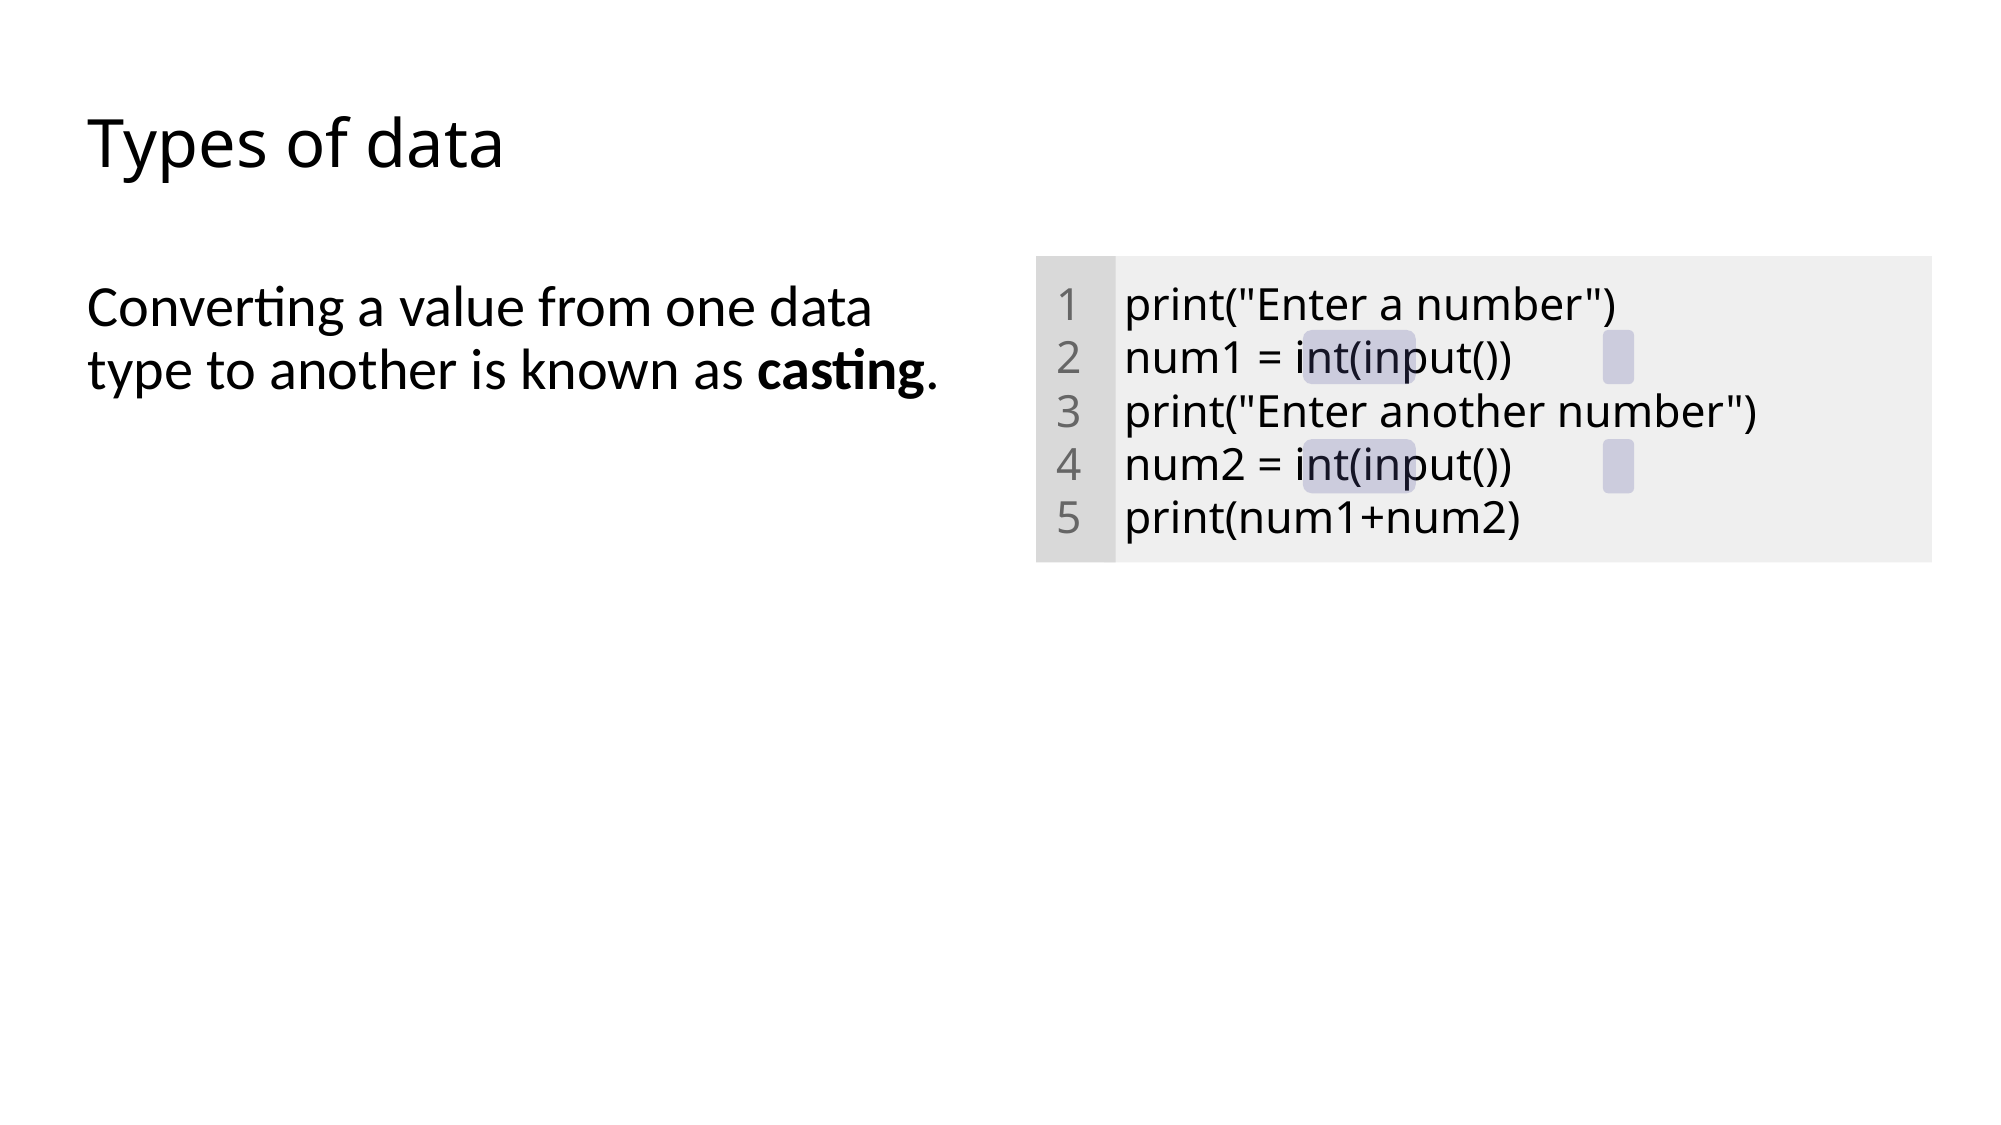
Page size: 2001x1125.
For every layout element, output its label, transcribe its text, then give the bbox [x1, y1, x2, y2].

title Types of data [67, 69, 1932, 223]
text_box print("Enter a number") num1 = int(input()) print("Enter another number") num2 = int(input()) print(num1+num2) [1116, 256, 1932, 563]
text_box [1302, 329, 1416, 385]
text_box 1 2 3 4 5 [1036, 256, 1116, 563]
text_box [1602, 439, 1635, 494]
text_box [1602, 329, 1635, 385]
list Converting a value from one data type to another is known as casting. [67, 255, 964, 1057]
text_box [1302, 439, 1416, 494]
